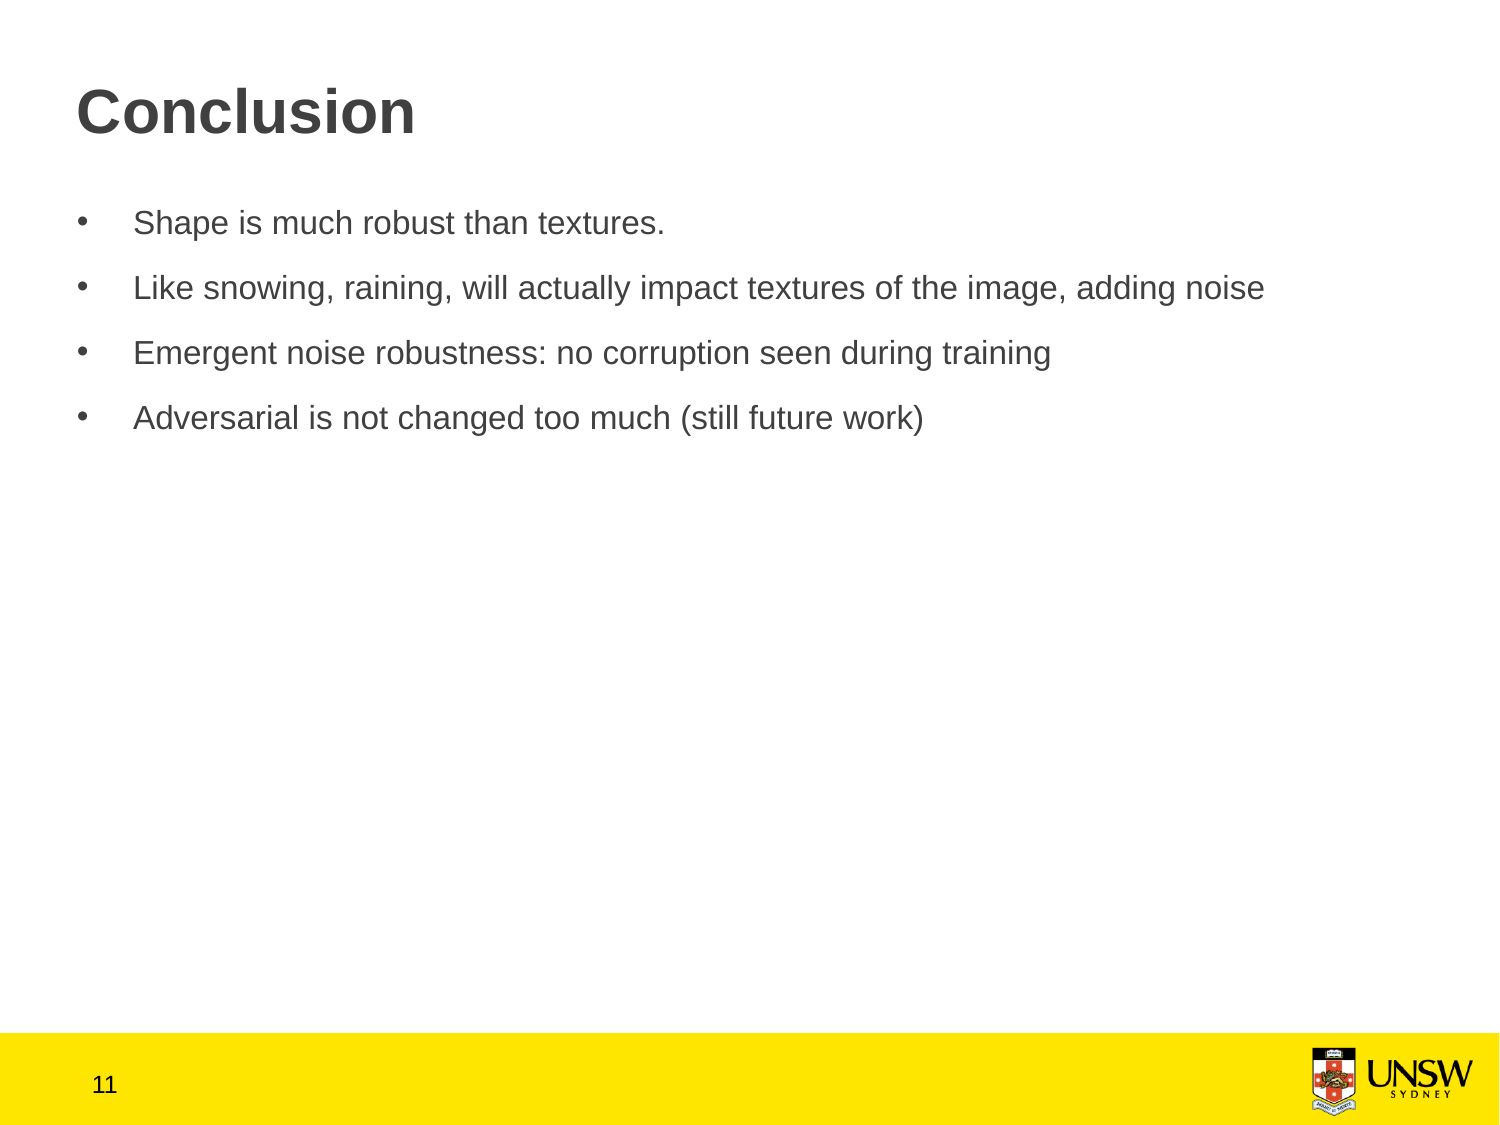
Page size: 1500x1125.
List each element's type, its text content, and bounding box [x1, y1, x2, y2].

title Conclusion [76, 71, 1424, 147]
slide_number 10 [76, 1053, 415, 1114]
picture [0, 0, 1500, 1125]
list Shape is much robust than textures. Like snowing, raining, will actually impact textures of the image, adding noise Emergent noise robustness: no corruption seen during training Adversarial is not changed too much (still future work) [76, 201, 1424, 957]
